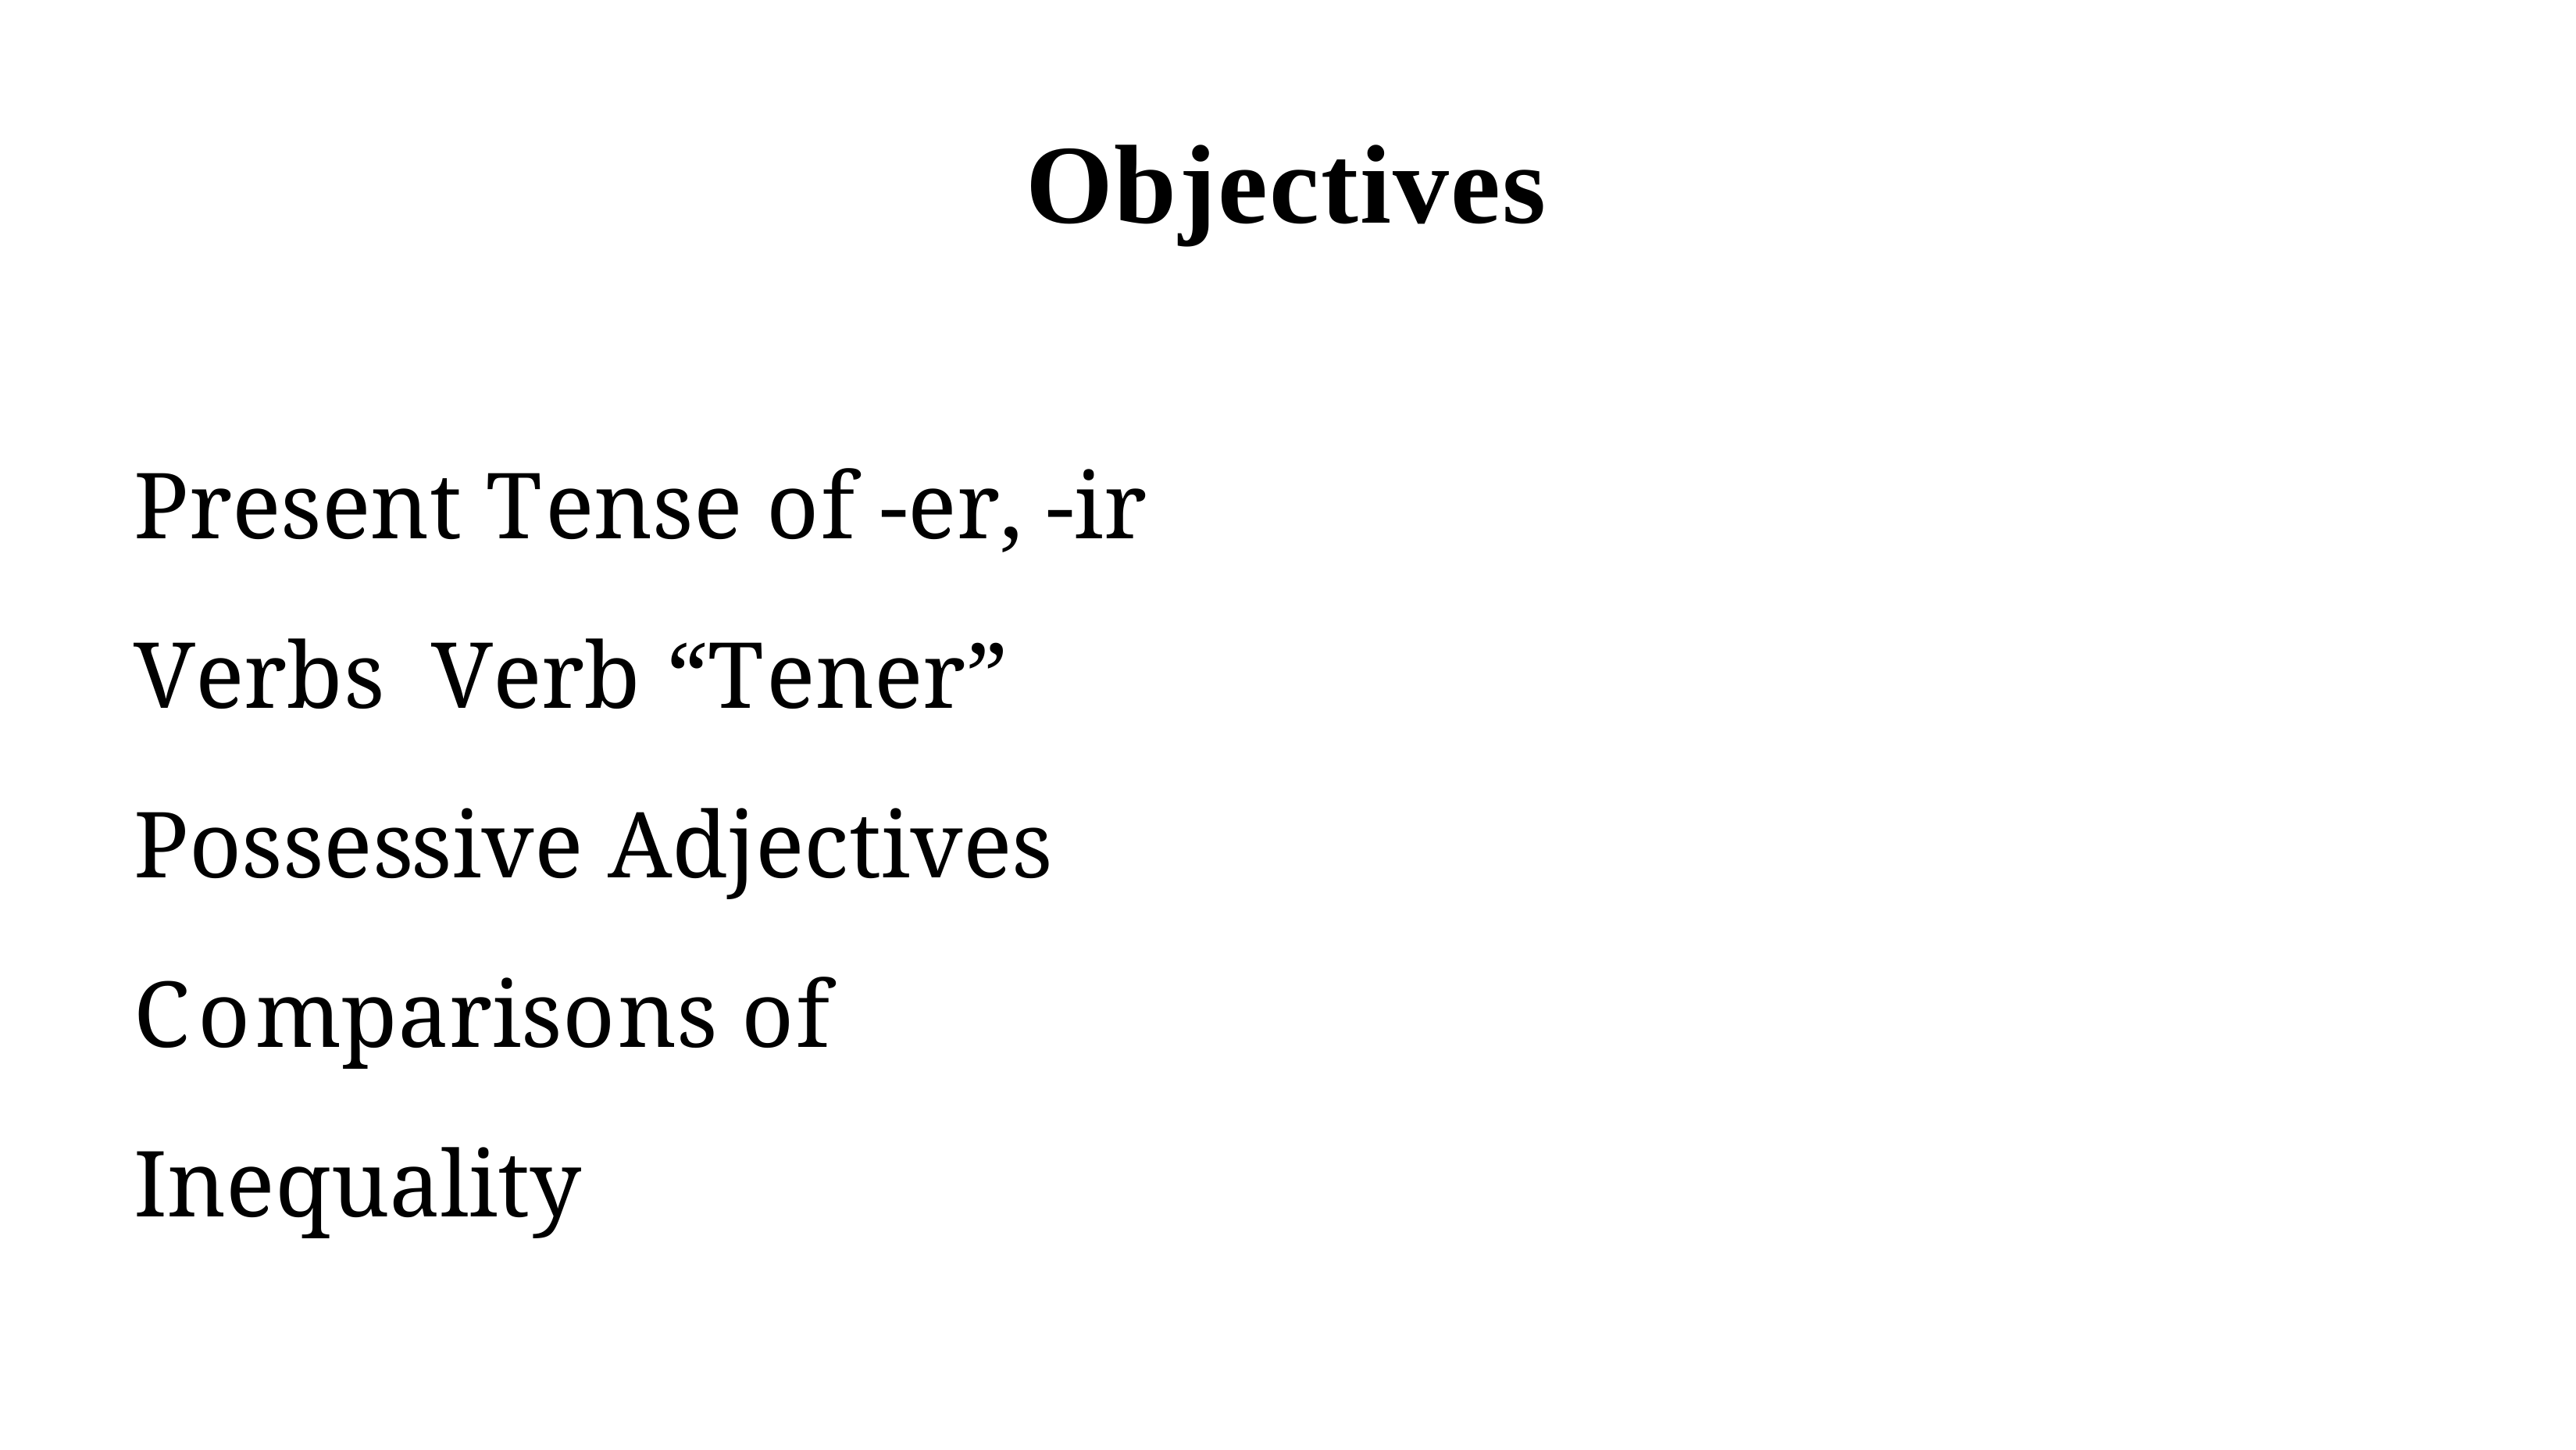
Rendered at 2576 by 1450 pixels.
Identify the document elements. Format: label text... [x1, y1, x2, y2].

title Objectives [1023, 108, 1552, 353]
text_box Present Tense of -er, -ir Verbs Verb “Tener” Possessive Adjectives Comparisons of Inequality [132, 385, 1240, 1235]
